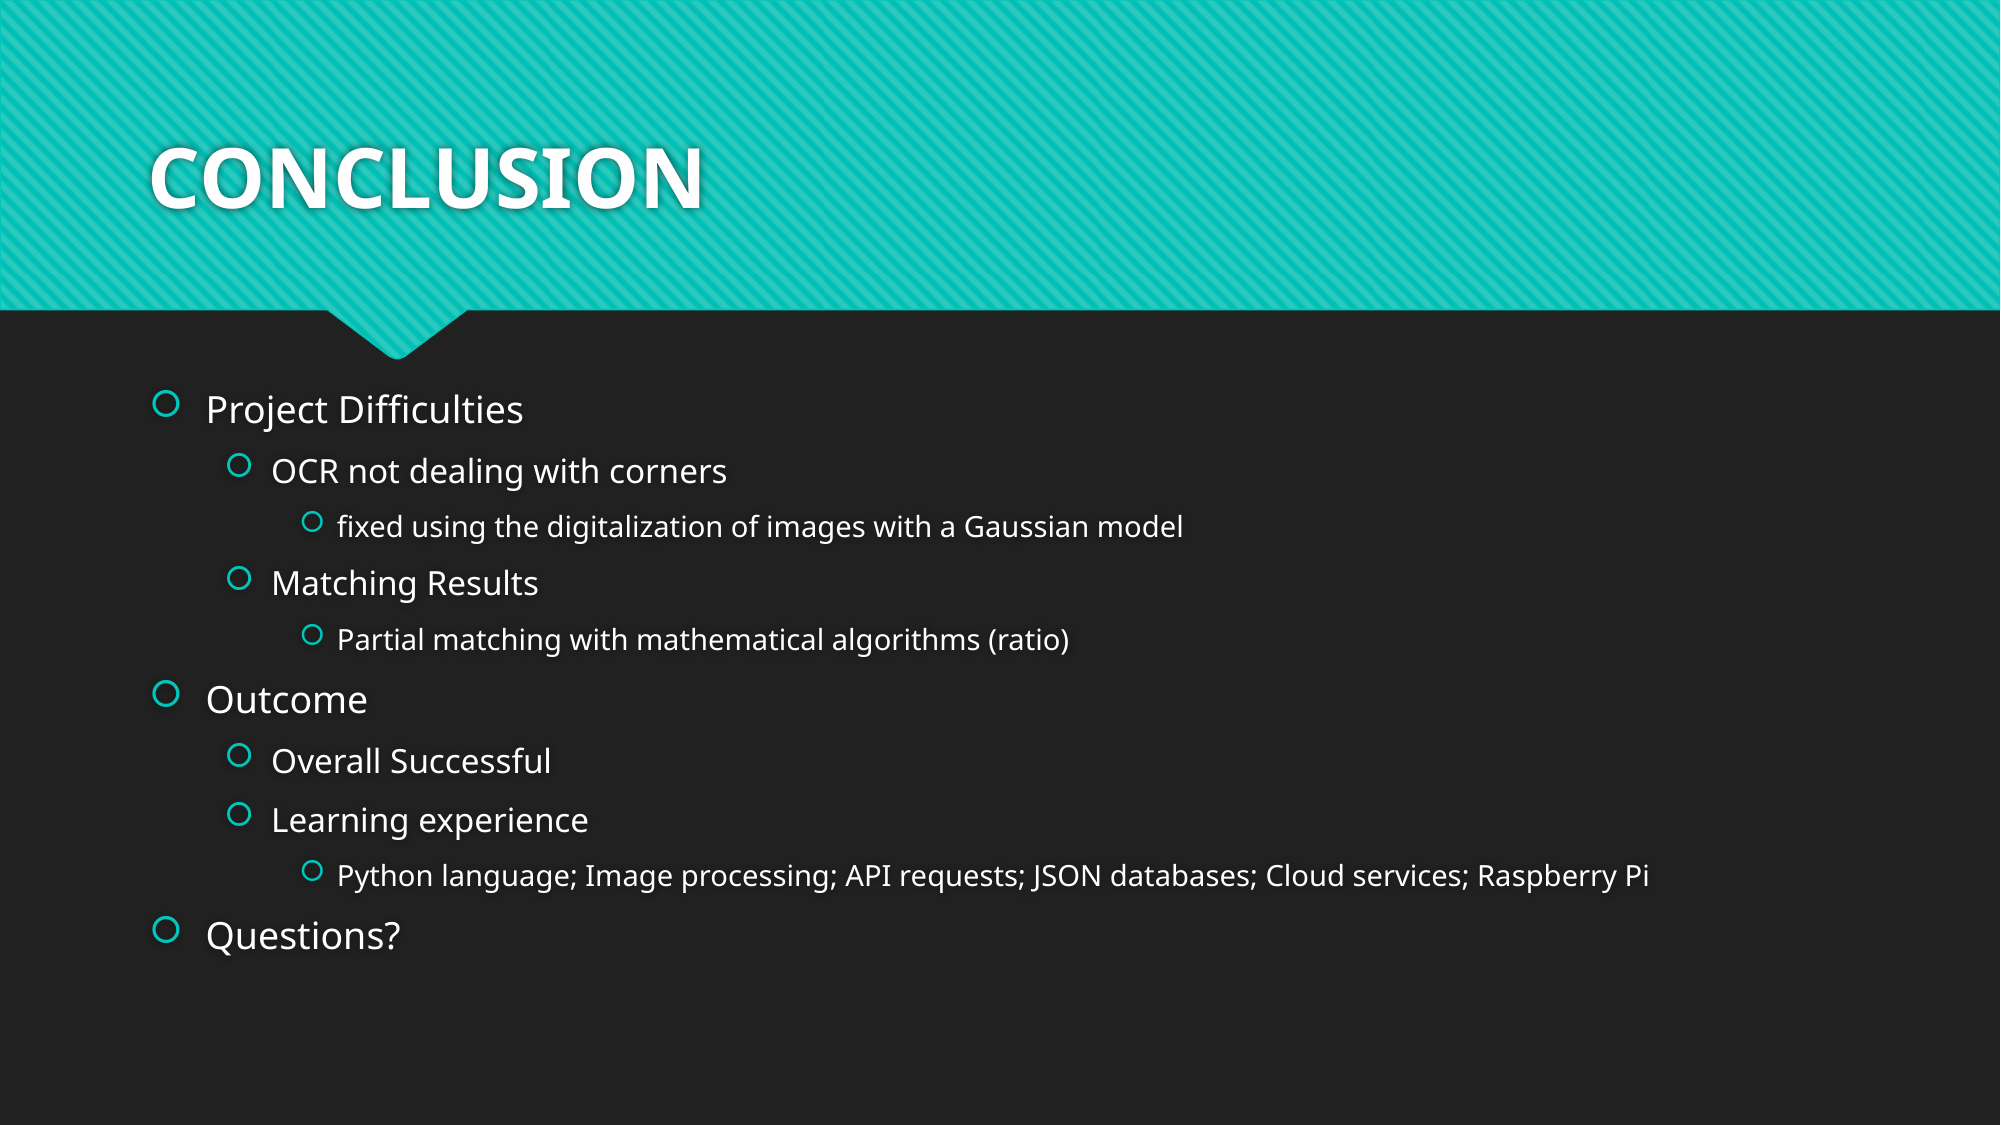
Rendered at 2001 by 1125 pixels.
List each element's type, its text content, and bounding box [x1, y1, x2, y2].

title CONCLUSION [132, 73, 1868, 233]
list Project Difficulties OCR not dealing with corners fixed using the digitalization of images with a Gaussian model Matching Results Partial matching with mathematical algorithms (ratio) Outcome Overall Successful Learning experience Python language; Image processing; API requests; JSON databases; Cloud services; Raspberry Pi Questions? [134, 364, 1866, 1044]
